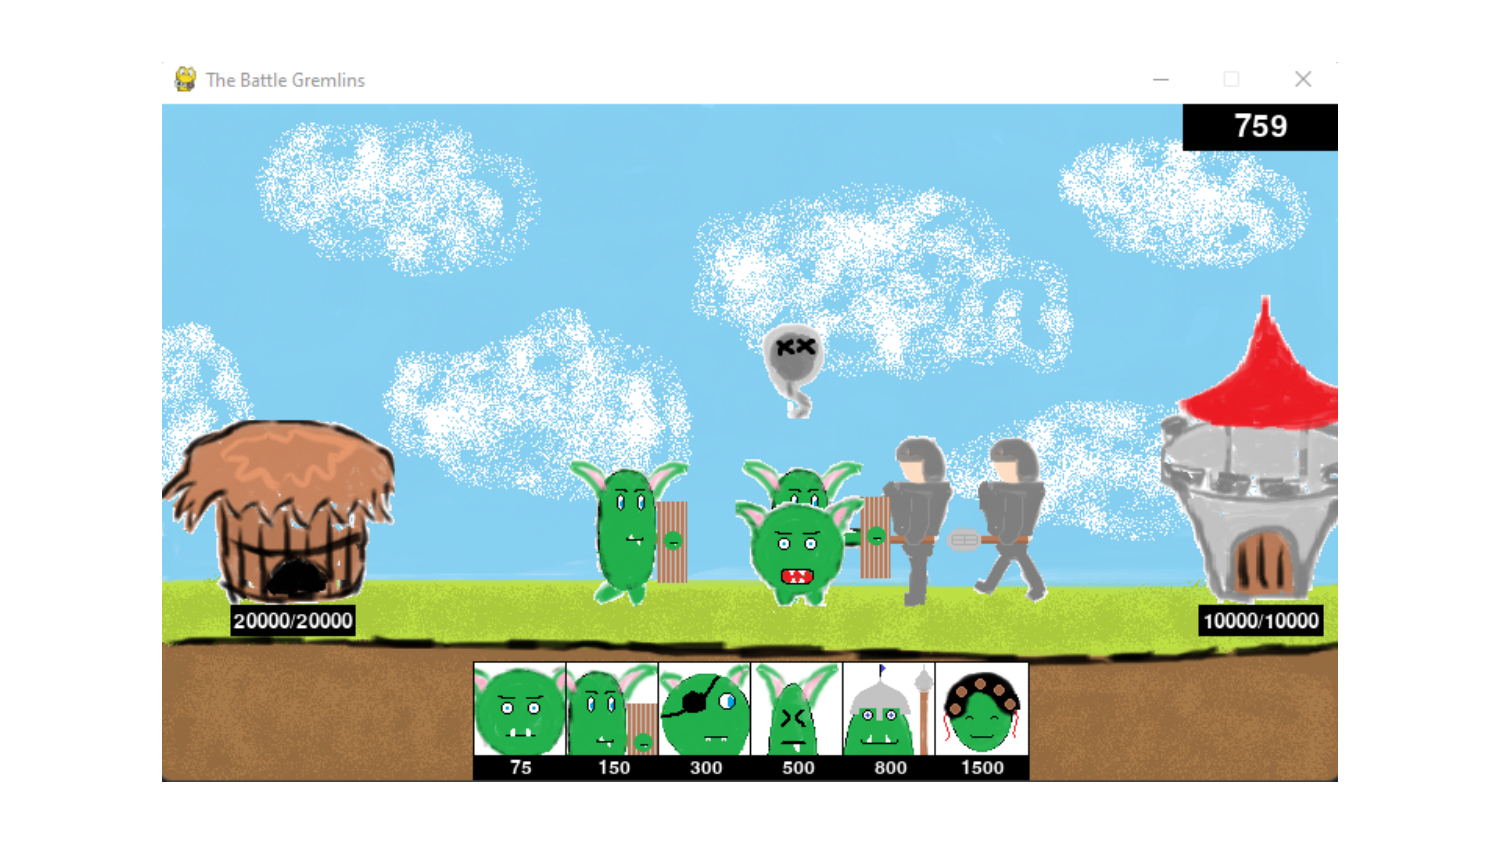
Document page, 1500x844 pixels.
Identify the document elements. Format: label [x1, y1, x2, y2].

picture [162, 62, 1338, 782]
